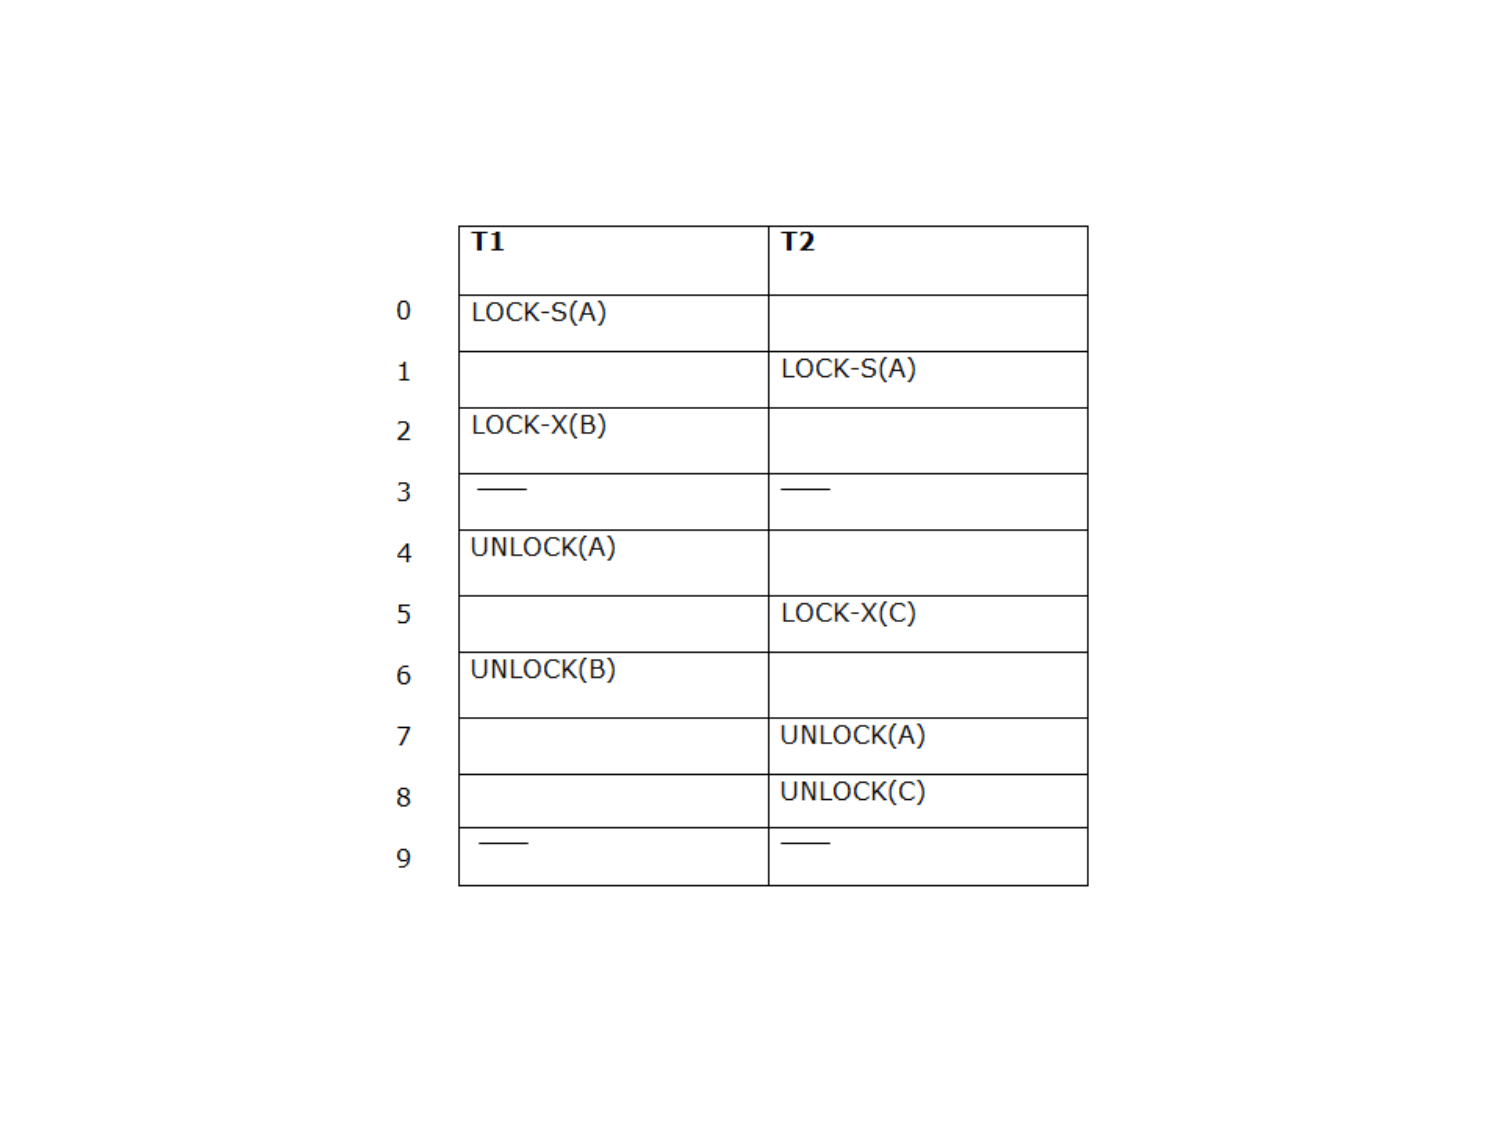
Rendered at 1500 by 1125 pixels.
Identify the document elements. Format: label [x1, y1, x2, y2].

picture [360, 196, 1140, 929]
